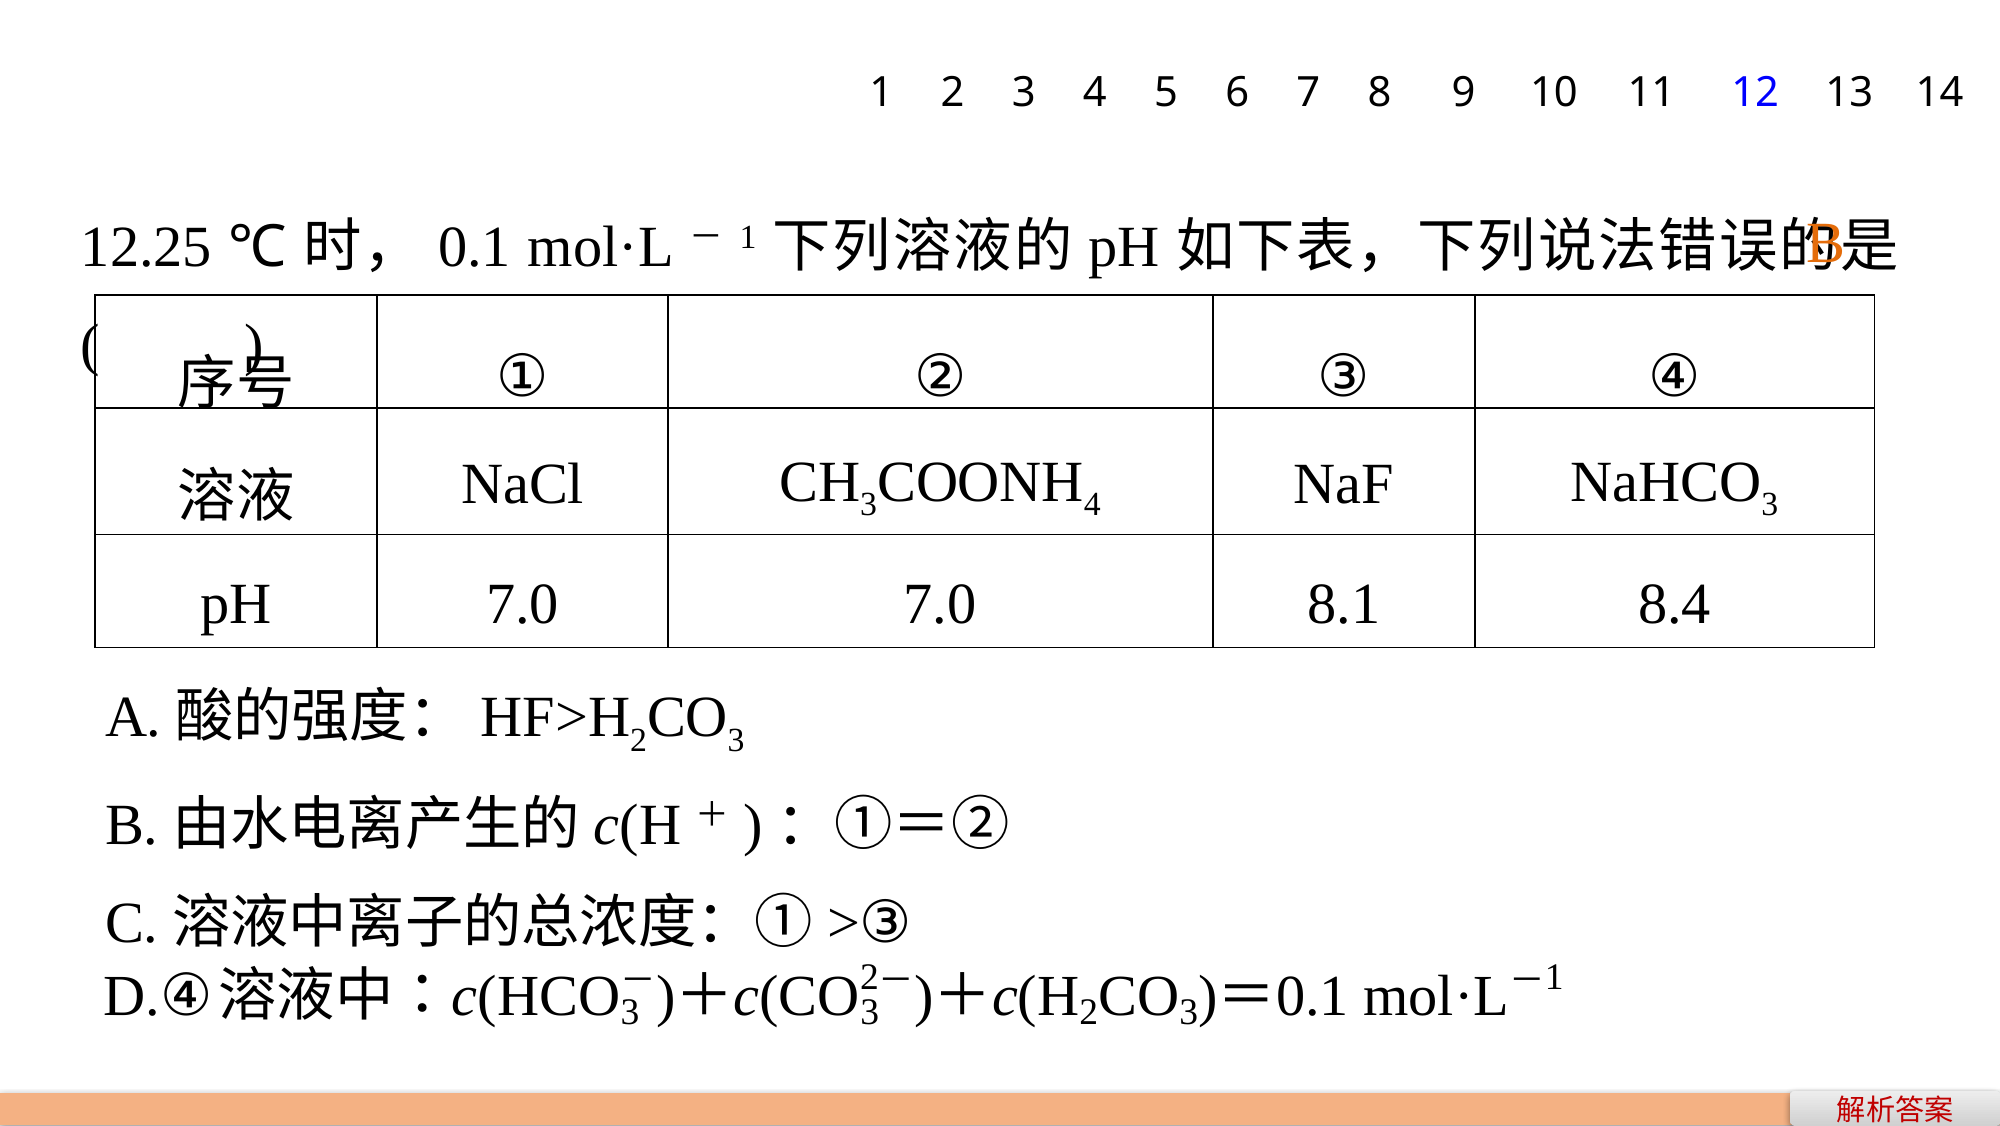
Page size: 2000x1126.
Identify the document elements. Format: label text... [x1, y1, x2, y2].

text_box [0, 1092, 1787, 1126]
text_box 3 [996, 42, 1056, 137]
text_box 6 [1210, 42, 1270, 137]
text_box 11 [1610, 42, 1696, 137]
text_box 12 [1707, 42, 1800, 137]
text_box 9 [1423, 42, 1496, 137]
table_header 序号 [96, 296, 376, 407]
text_box 1 [854, 42, 914, 137]
table_cell NaCl [378, 409, 667, 534]
text_box 2 [925, 42, 985, 137]
text_box 13 [1811, 42, 1894, 137]
text_box 14 [1905, 42, 1984, 137]
text_box 8 [1352, 42, 1412, 137]
table_cell 7.0 [378, 535, 667, 639]
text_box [103, 955, 1728, 1089]
table_cell 8.1 [1214, 535, 1474, 639]
text_box 10 [1507, 42, 1599, 137]
table_cell NaF [1214, 409, 1474, 534]
table_cell CH3COONH4 [669, 409, 1212, 534]
table_header ④ [1476, 296, 1874, 407]
text_box 5 [1139, 42, 1199, 137]
text_box 7 [1281, 42, 1341, 137]
table_cell 溶液 [96, 409, 376, 534]
table_cell NaHCO3 [1476, 409, 1874, 534]
text_box B [1791, 196, 1861, 282]
table_cell 7.0 [669, 535, 1212, 639]
text_box 4 [1067, 42, 1127, 137]
text_box 解析答案 [1788, 1089, 2000, 1126]
table_header ② [669, 296, 1212, 407]
text_box 12.25 ℃时，0.1 mol·L－1下列溶液的pH如下表，下列说法错误的是( ) [66, 172, 1927, 384]
text_box A.酸的强度：HF>H2CO3 B.由水电离产生的c(H＋)：①＝② C.溶液中离子的总浓度：①>③ [90, 639, 1700, 962]
table_header ① [378, 296, 667, 407]
table_header ③ [1214, 296, 1474, 407]
table_cell pH [96, 535, 376, 639]
table_cell 8.4 [1476, 535, 1874, 647]
